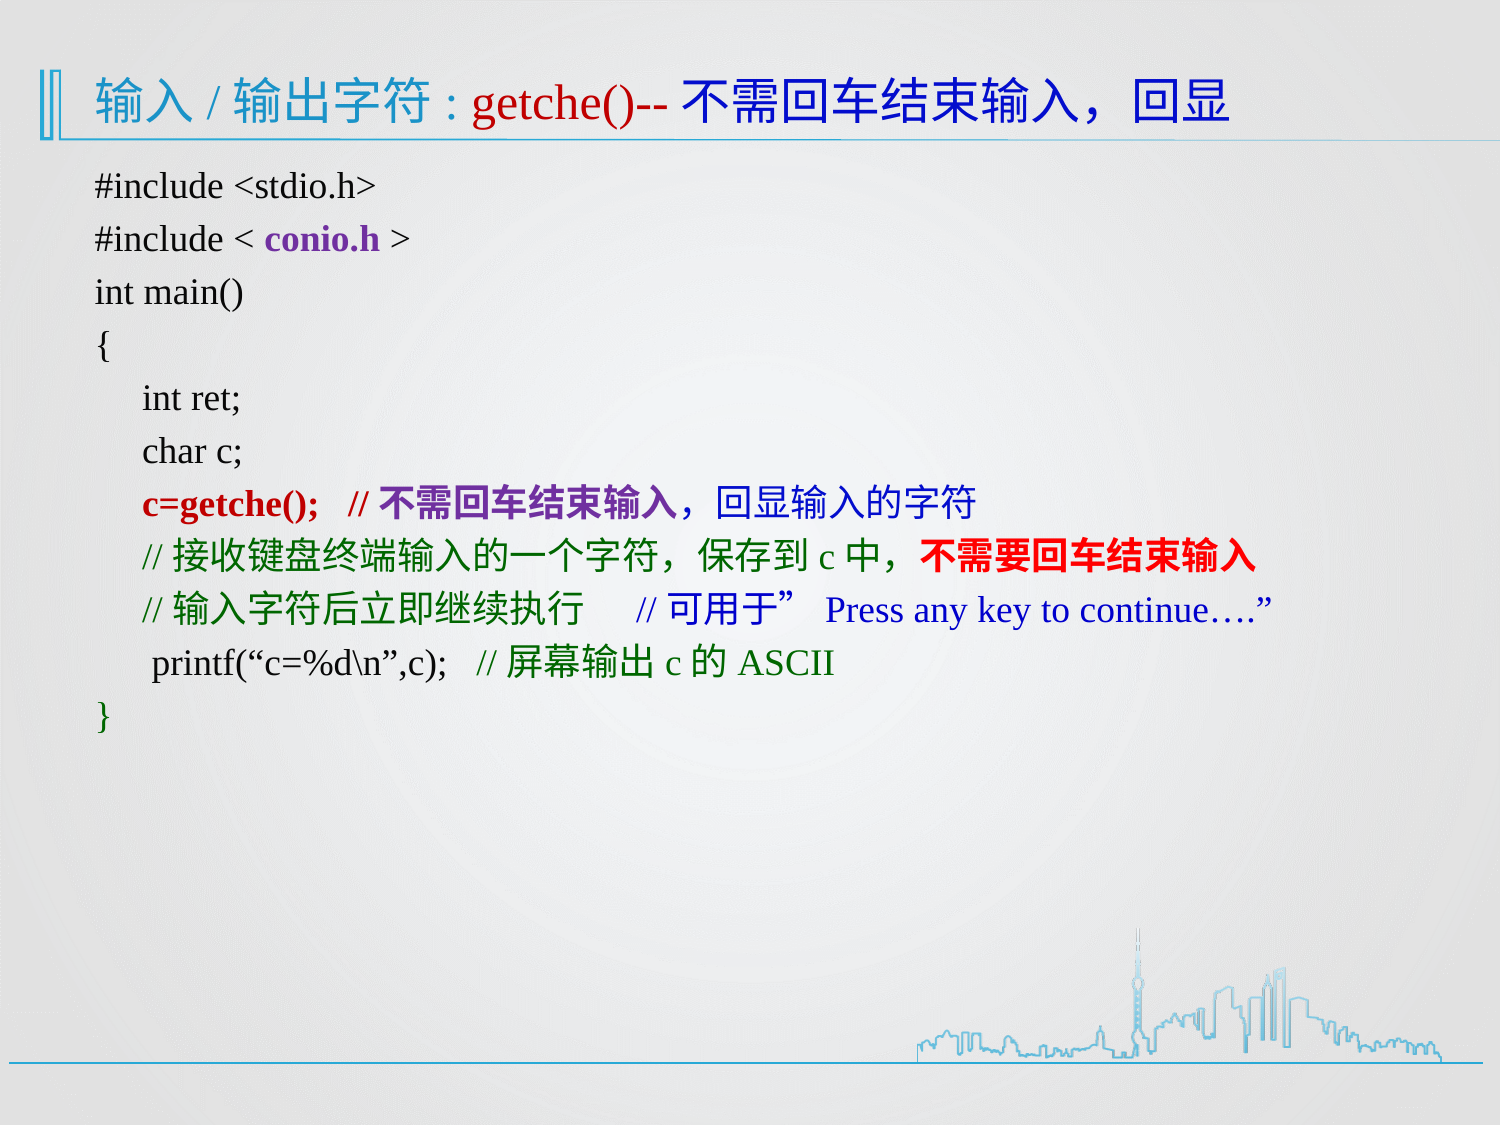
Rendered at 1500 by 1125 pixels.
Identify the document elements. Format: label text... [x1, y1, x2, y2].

title 输入/输出字符: getche()--不需回车结束输入，回显 [79, 41, 1407, 138]
picture [0, 0, 1500, 1125]
list #include <stdio.h> #include < conio.h > int main() { int ret; char c; c=getche(); //不需回车结束输入，回显输入的字符 //接收键盘终端输入的一个字符，保存到c中，不需要回车结束输入 //输入字符后立即继续执行 //可用于”Press any key to continue….” printf(“c=%d\n”,c); //屏幕输出c的ASCII } [79, 158, 1407, 1036]
